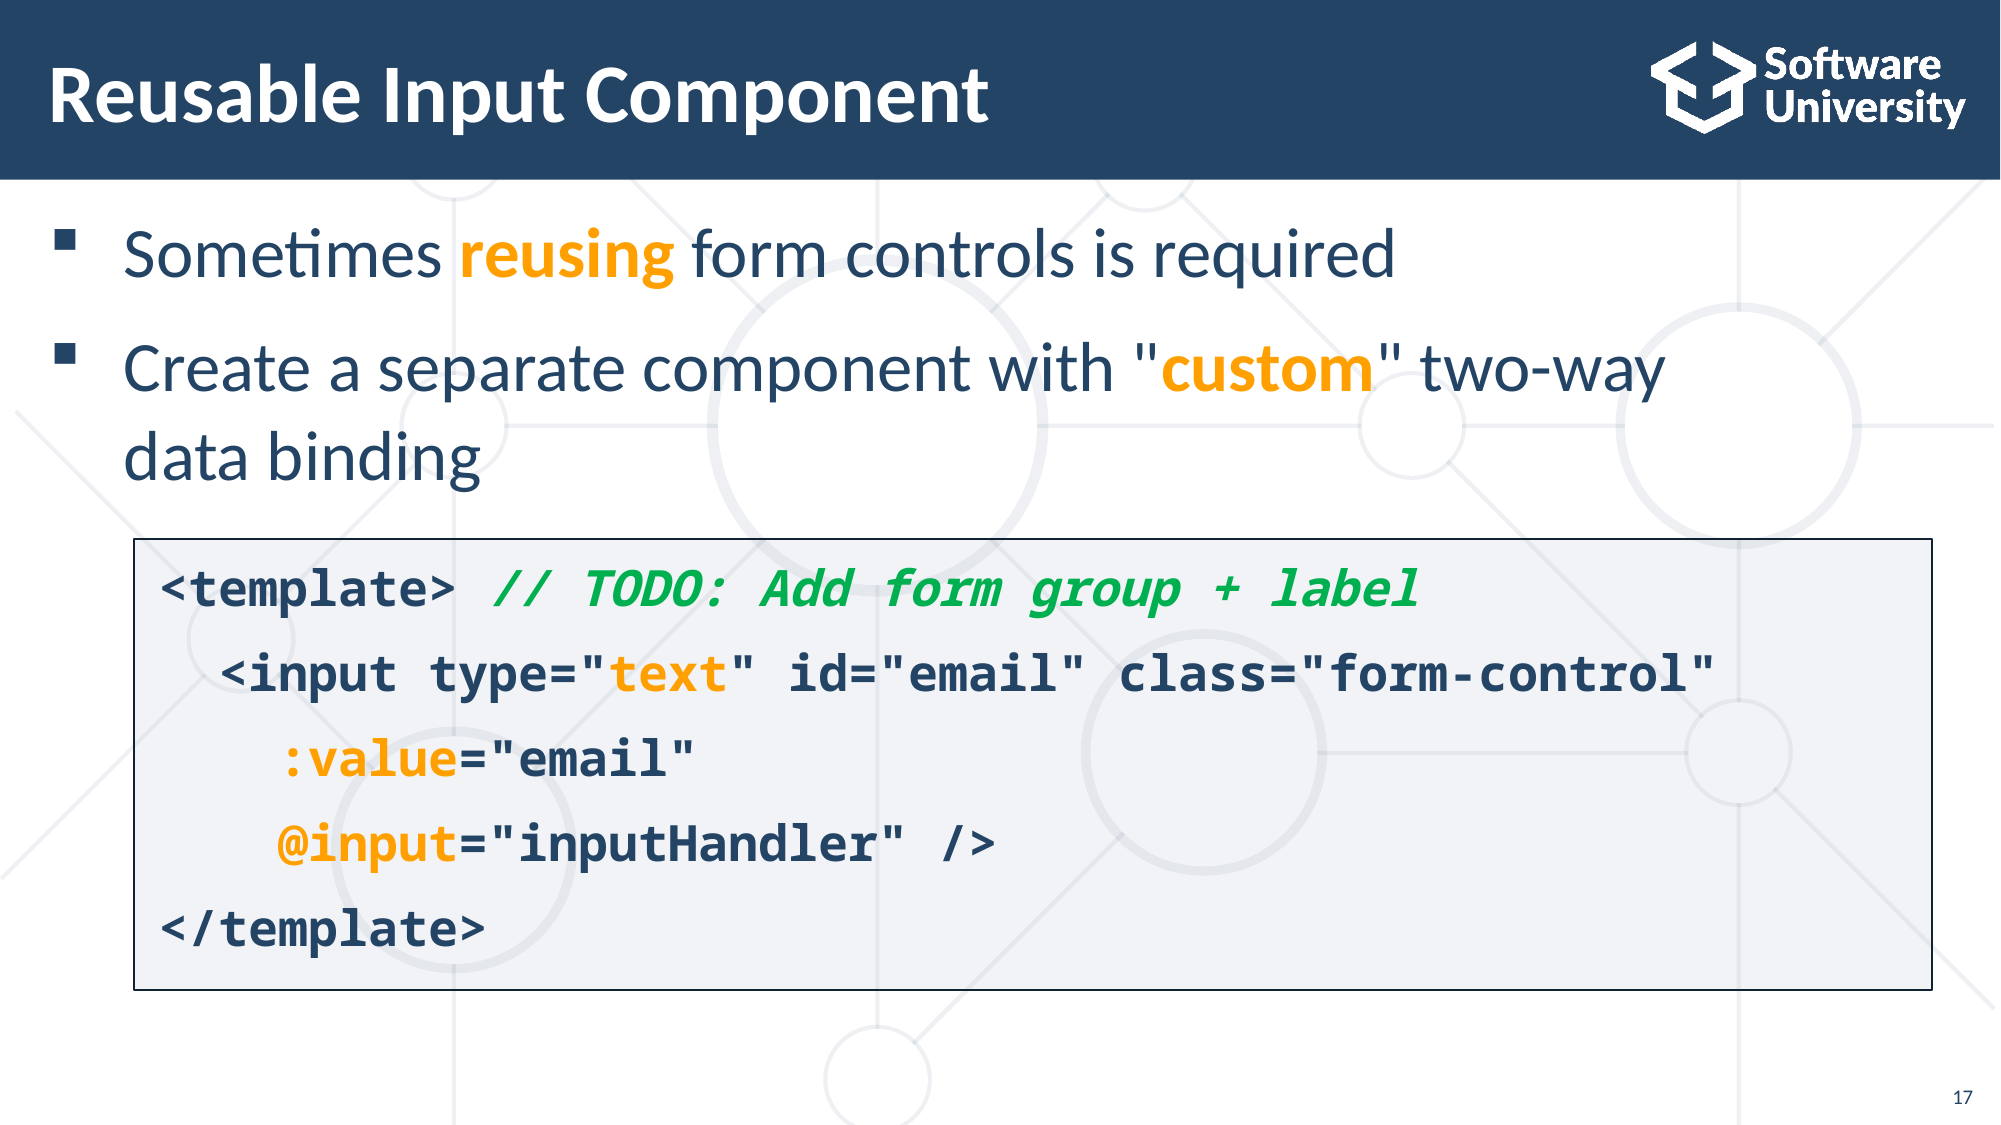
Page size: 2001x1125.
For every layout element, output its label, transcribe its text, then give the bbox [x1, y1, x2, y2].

picture [1651, 41, 1966, 134]
text_box 17 [1927, 1067, 1989, 1117]
list Sometimes reusing form controls is required Create a separate component with "custom" two-way data binding [31, 196, 1969, 1109]
title Reusable Input Component [31, 16, 1625, 162]
